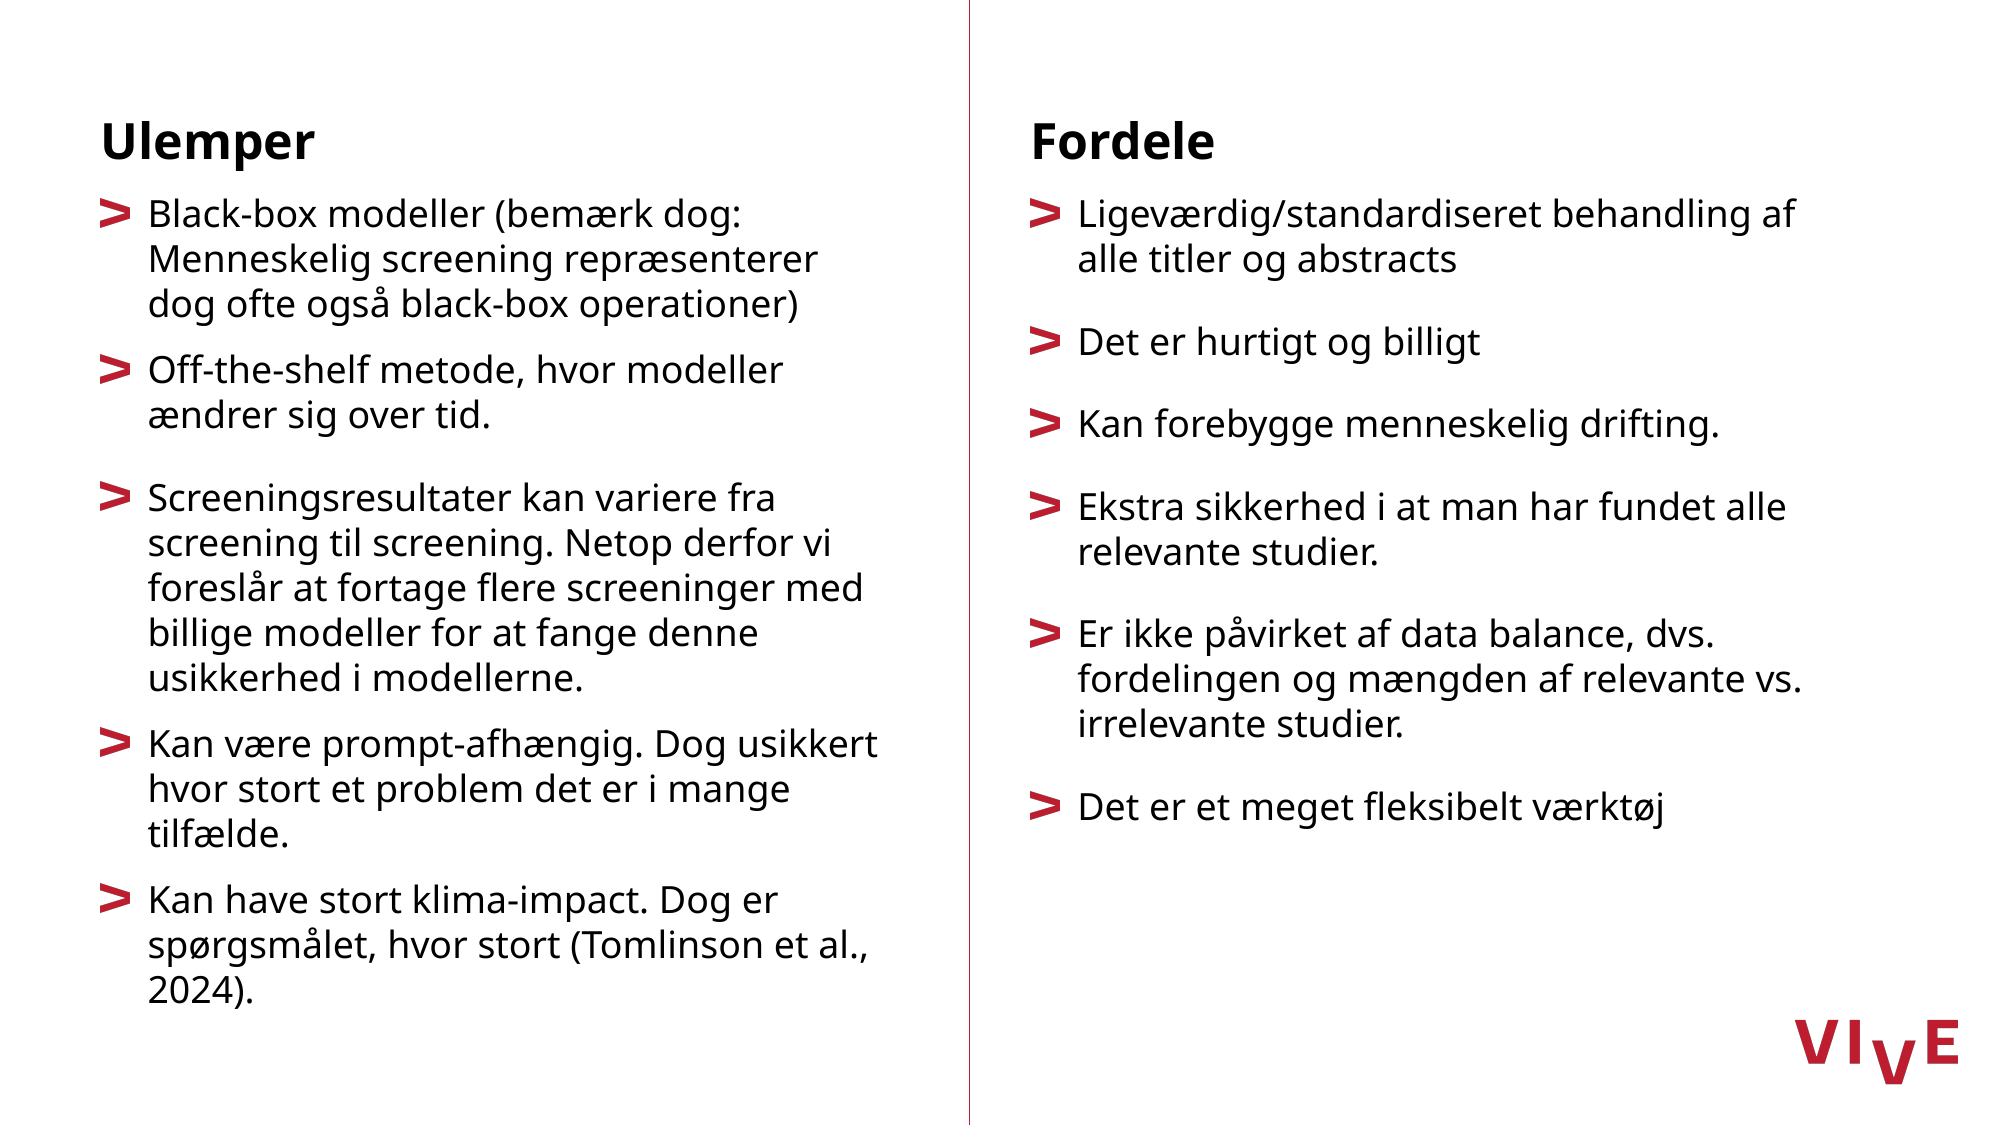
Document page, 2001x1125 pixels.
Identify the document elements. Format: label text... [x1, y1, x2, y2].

picture [1789, 985, 1967, 1107]
picture [1030, 618, 1060, 648]
picture [1030, 198, 1060, 228]
picture [100, 883, 130, 913]
picture [100, 727, 130, 757]
picture [100, 354, 130, 384]
picture [100, 481, 130, 511]
picture [100, 198, 130, 228]
list Ulemper Black-box modeller (bemærk dog: Menneskelig screening repræsenterer dog ofte også black-box operationer) Off-the-shelf metode, hvor modeller ændrer sig over tid. Screeningsresultater kan variere fra screening til screening. Netop derfor vi foreslår at fortage flere screeninger med billige modeller for at fange denne usikkerhed i modellerne. Kan være prompt-afhængig. Dog usikkert hvor stort et problem det er i mange tilfælde. Kan have stort klima-impact. Dog er spørgsmålet, hvor stort (Tomlinson et al., 2024). [100, 109, 887, 1033]
text_box Fordele Ligeværdig/standardiseret behandling af alle titler og abstracts Det er hurtigt og billigt Kan forebygge menneskelig drifting. Ekstra sikkerhed i at man har fundet alle relevante studier. Er ikke påvirket af data balance, dvs. fordelingen og mængden af relevante vs. irrelevante studier. Det er et meget fleksibelt værktøj [1030, 109, 1817, 1000]
picture [1030, 326, 1060, 355]
picture [1030, 408, 1060, 438]
picture [1030, 791, 1060, 820]
picture [1030, 491, 1060, 520]
